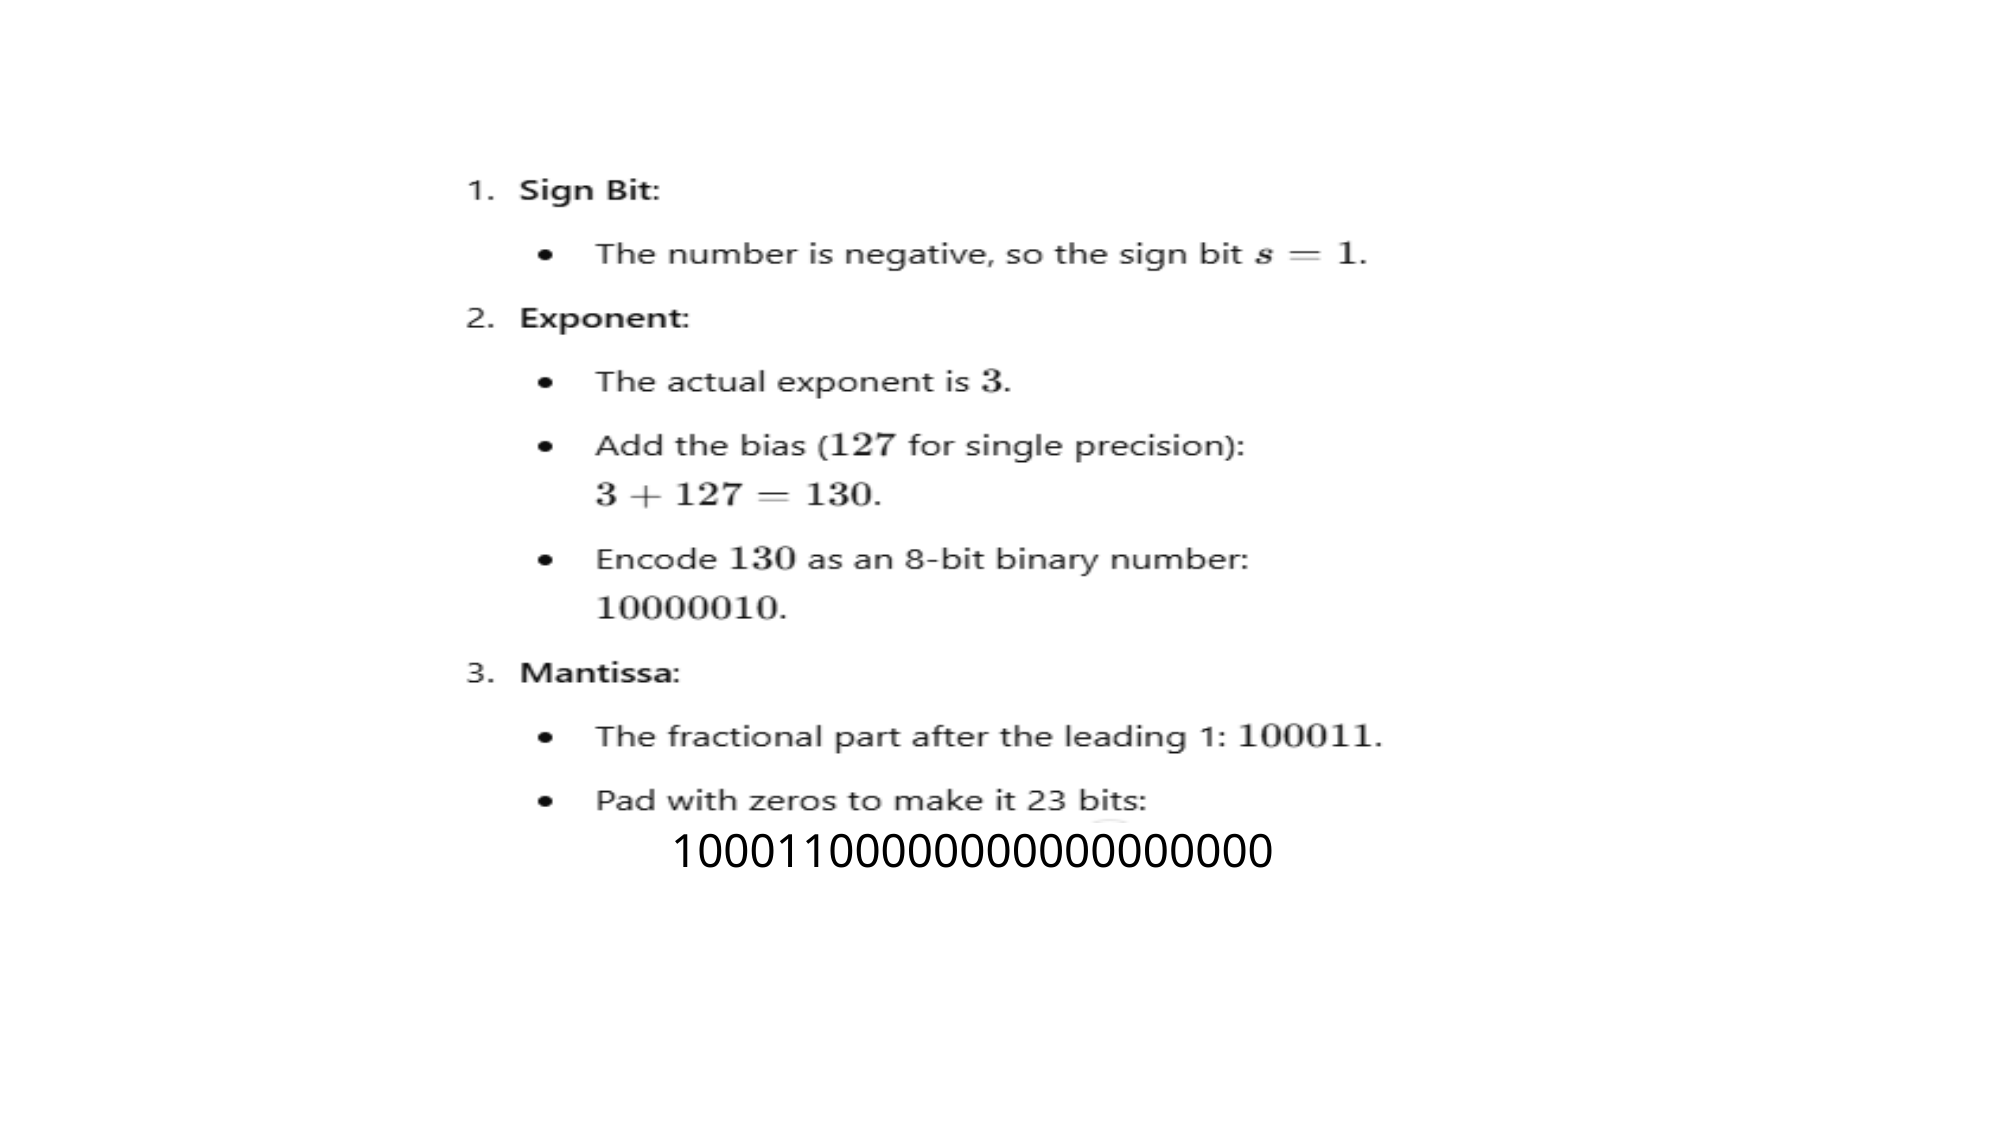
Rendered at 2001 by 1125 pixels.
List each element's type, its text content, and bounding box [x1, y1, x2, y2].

picture [451, 169, 1400, 823]
list 10001100000000000000000 [137, 299, 1863, 1014]
